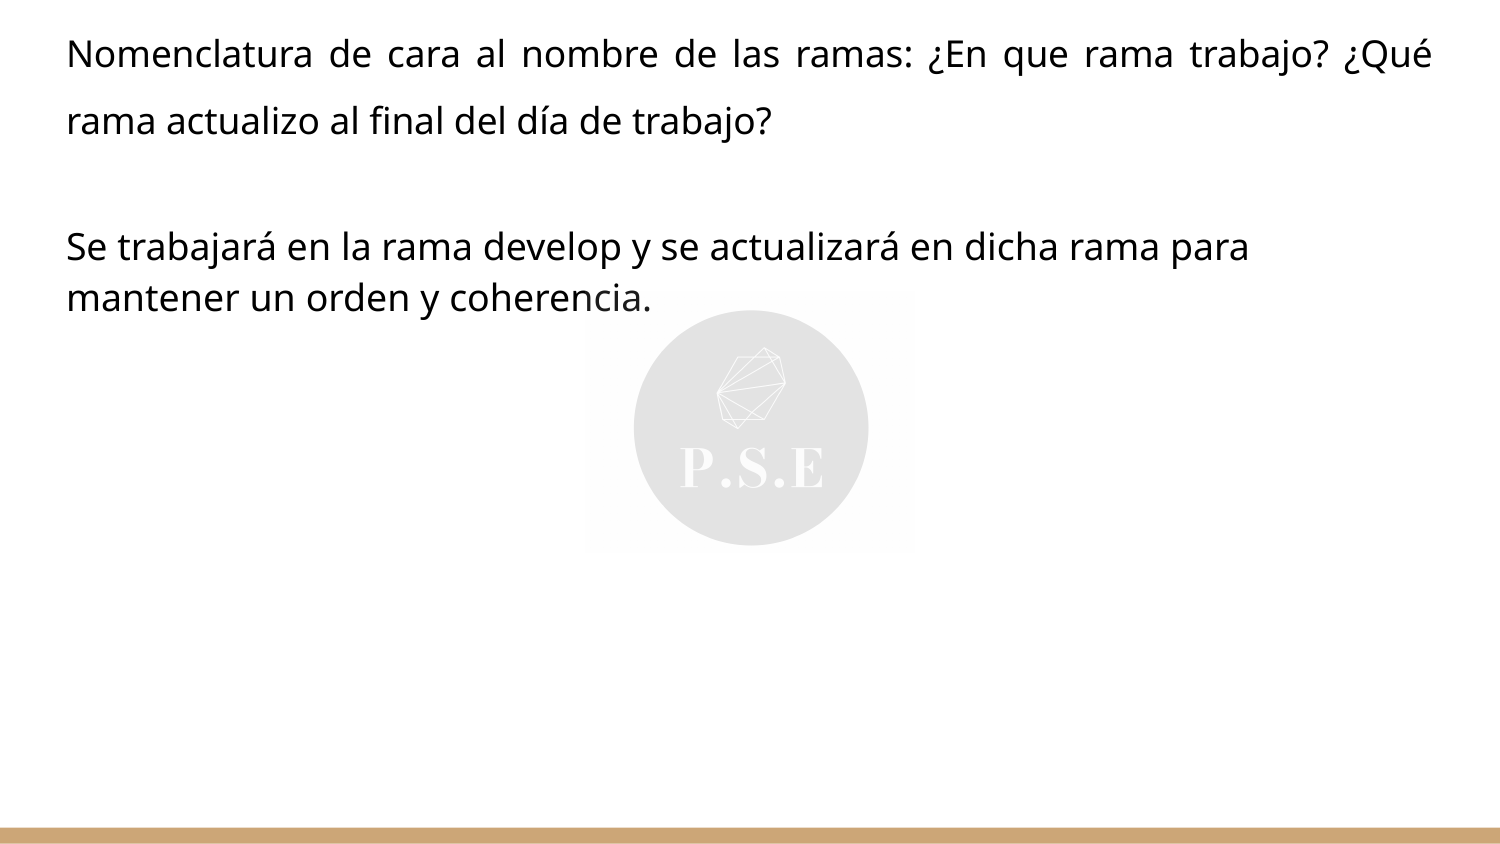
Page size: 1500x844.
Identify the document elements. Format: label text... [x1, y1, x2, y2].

title Nomenclatura de cara al nombre de las ramas: ¿En que rama trabajo? ¿Qué rama actualizo al final del día de trabajo? [51, 20, 1449, 157]
picture [585, 291, 915, 553]
list Se trabajará en la rama develop y se actualizará en dicha rama para mantener un orden y coherencia. [51, 200, 1449, 752]
